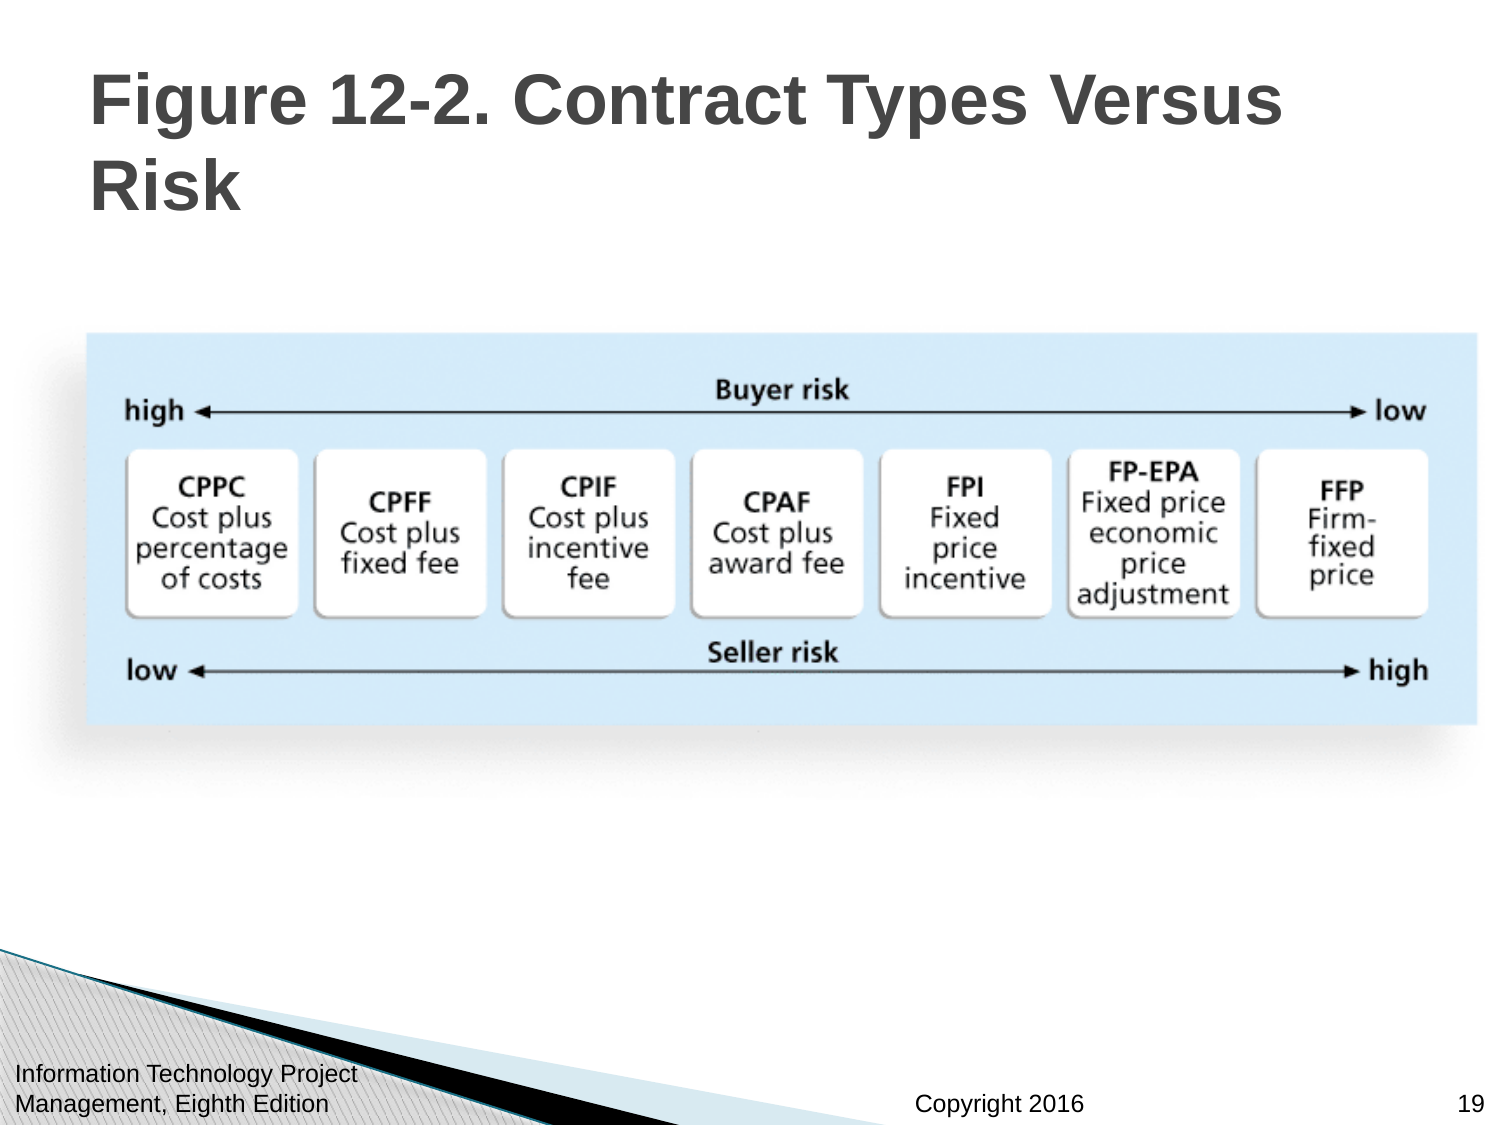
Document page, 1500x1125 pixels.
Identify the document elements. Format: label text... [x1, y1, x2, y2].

slide_number 19 [1408, 1065, 1500, 1125]
title Figure 12-2. Contract Types Versus Risk [75, 45, 1425, 233]
picture [0, 312, 1500, 813]
footer Information Technology Project Management, Eighth Edition [0, 1065, 425, 1125]
